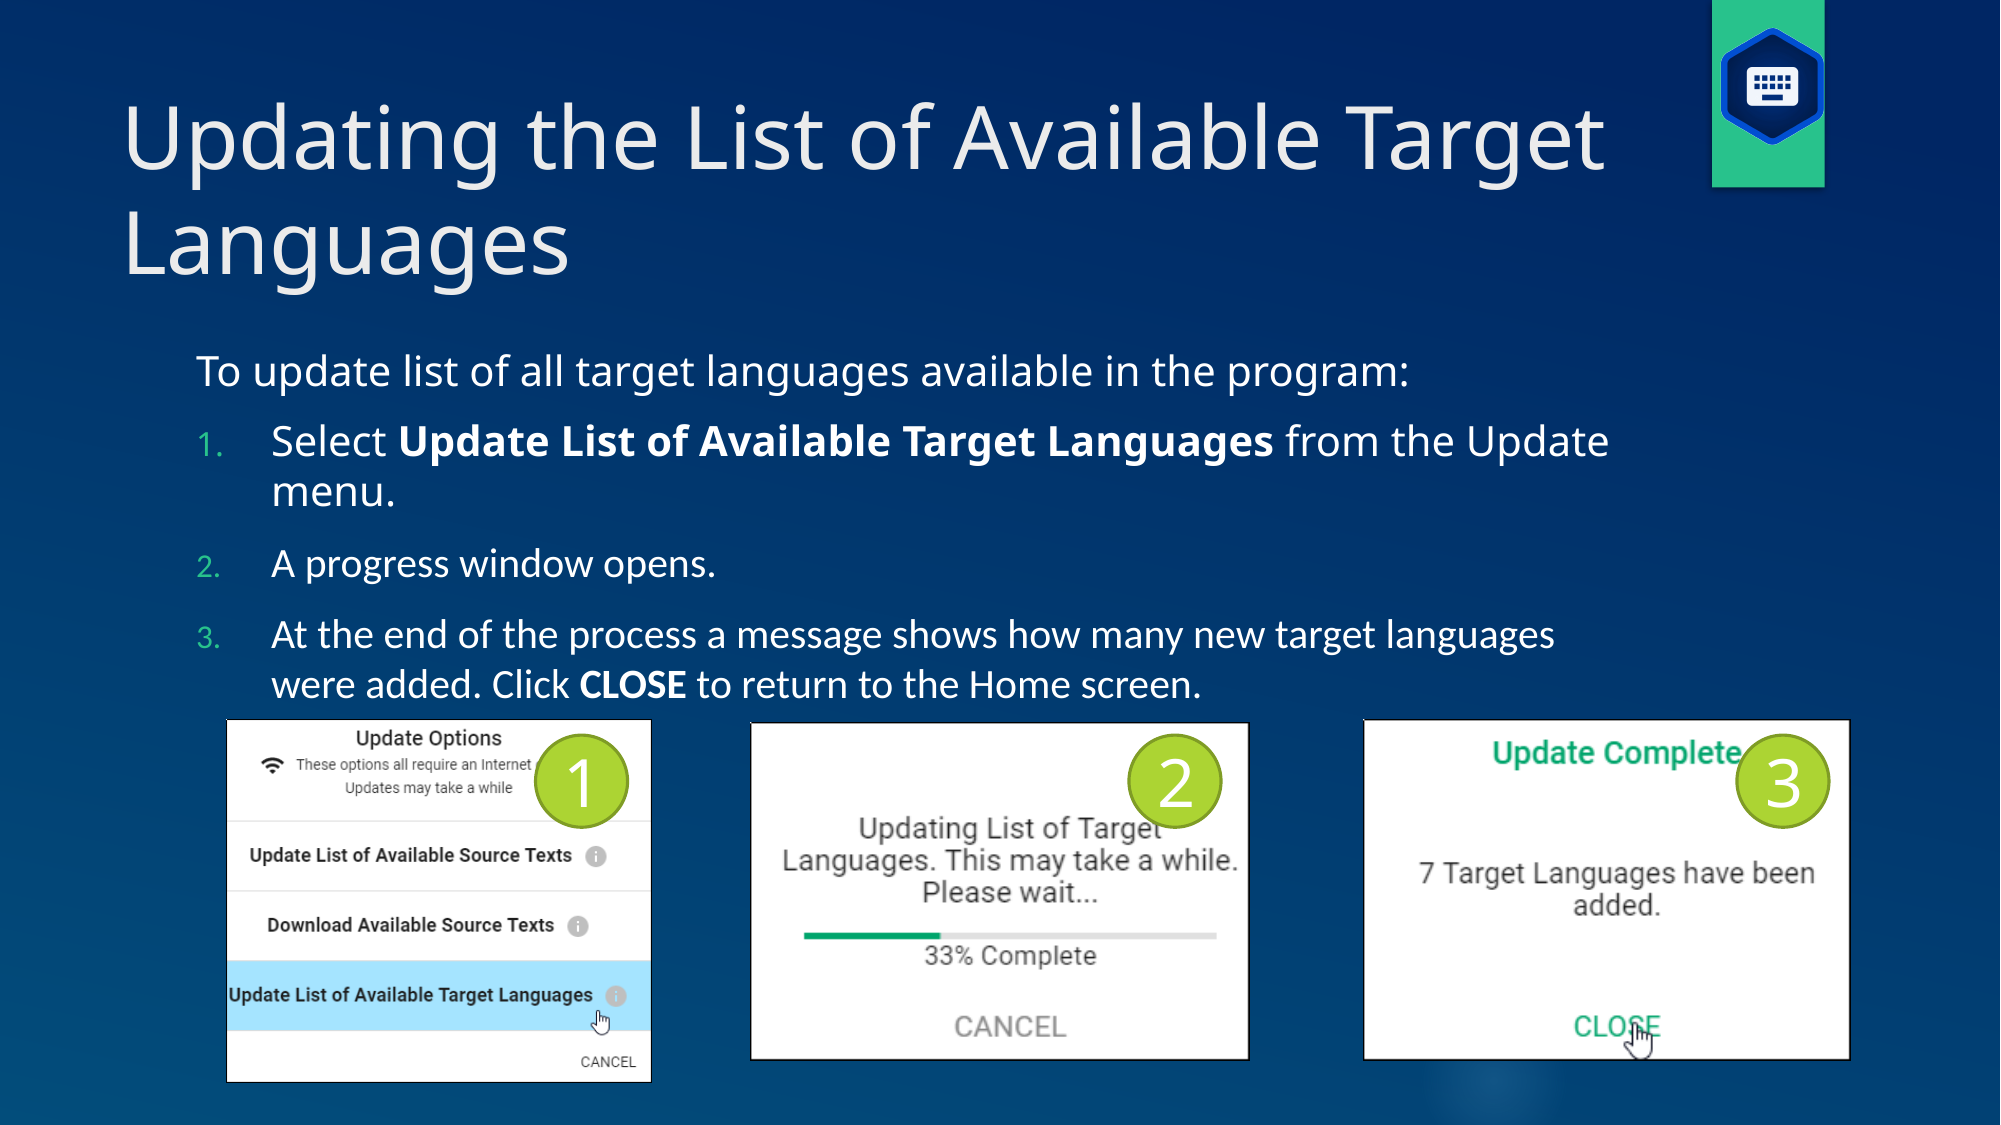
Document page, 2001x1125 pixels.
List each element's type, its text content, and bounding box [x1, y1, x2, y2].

picture [1720, 27, 1825, 146]
picture [749, 722, 1251, 1061]
list To update list of all target languages available in the program: Select Update List of Available Target Languages from the Update menu. A progress window opens. At the end of the process a message shows how many new target languages were added. Click CLOSE to return to the Home screen. [181, 336, 1649, 1025]
picture [225, 719, 652, 1084]
picture [1362, 719, 1851, 1125]
title Updating the List of Available Target Languages [106, 74, 1649, 304]
